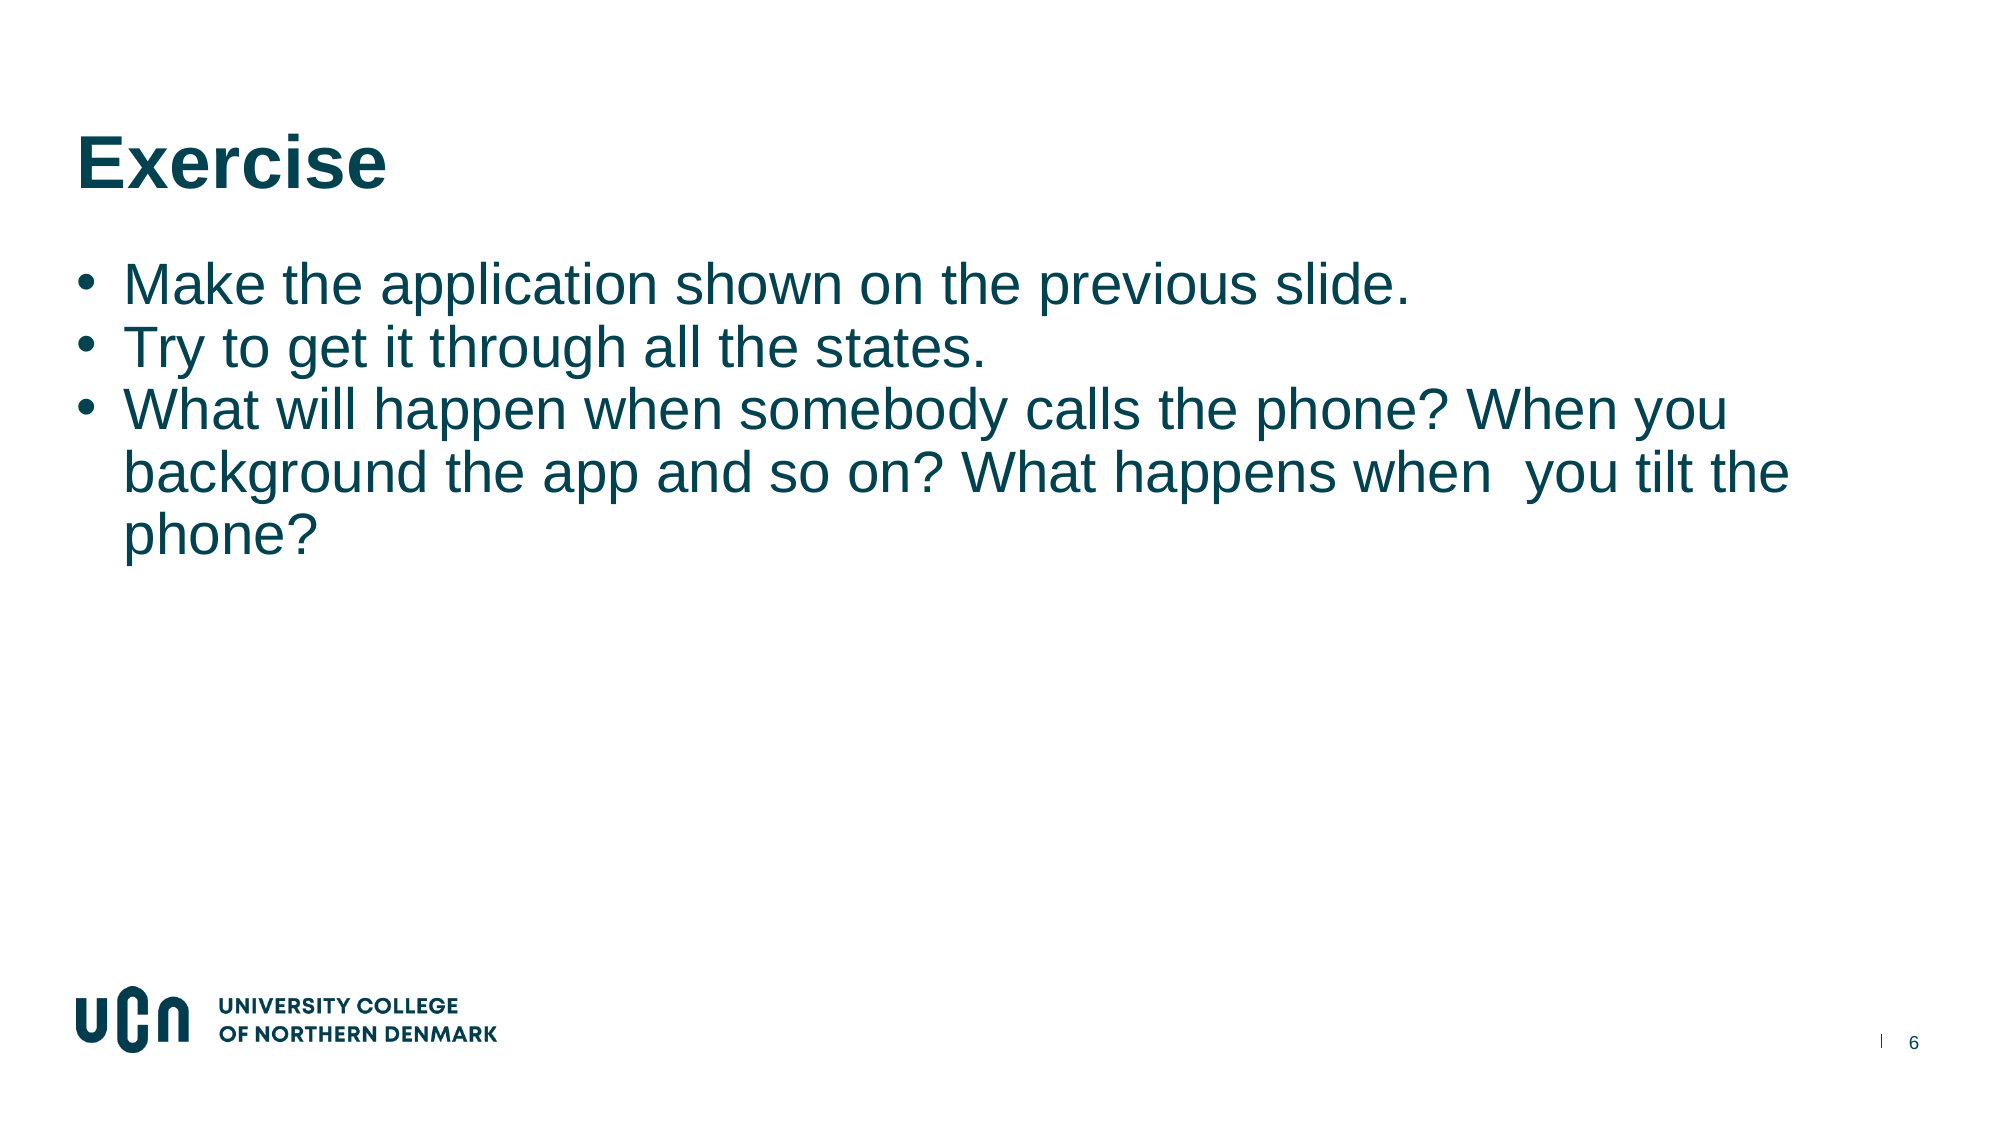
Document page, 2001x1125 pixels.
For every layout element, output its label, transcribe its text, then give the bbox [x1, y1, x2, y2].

picture [76, 986, 127, 1053]
list Make the application shown on the previous slide. Try to get it through all the states. What will happen when somebody calls the phone? When you background the app and so on? What happens when you tilt the phone? [76, 253, 1920, 904]
slide_number 6 [1874, 1021, 1920, 1063]
picture [128, 986, 497, 1053]
title Exercise [76, 124, 1920, 201]
